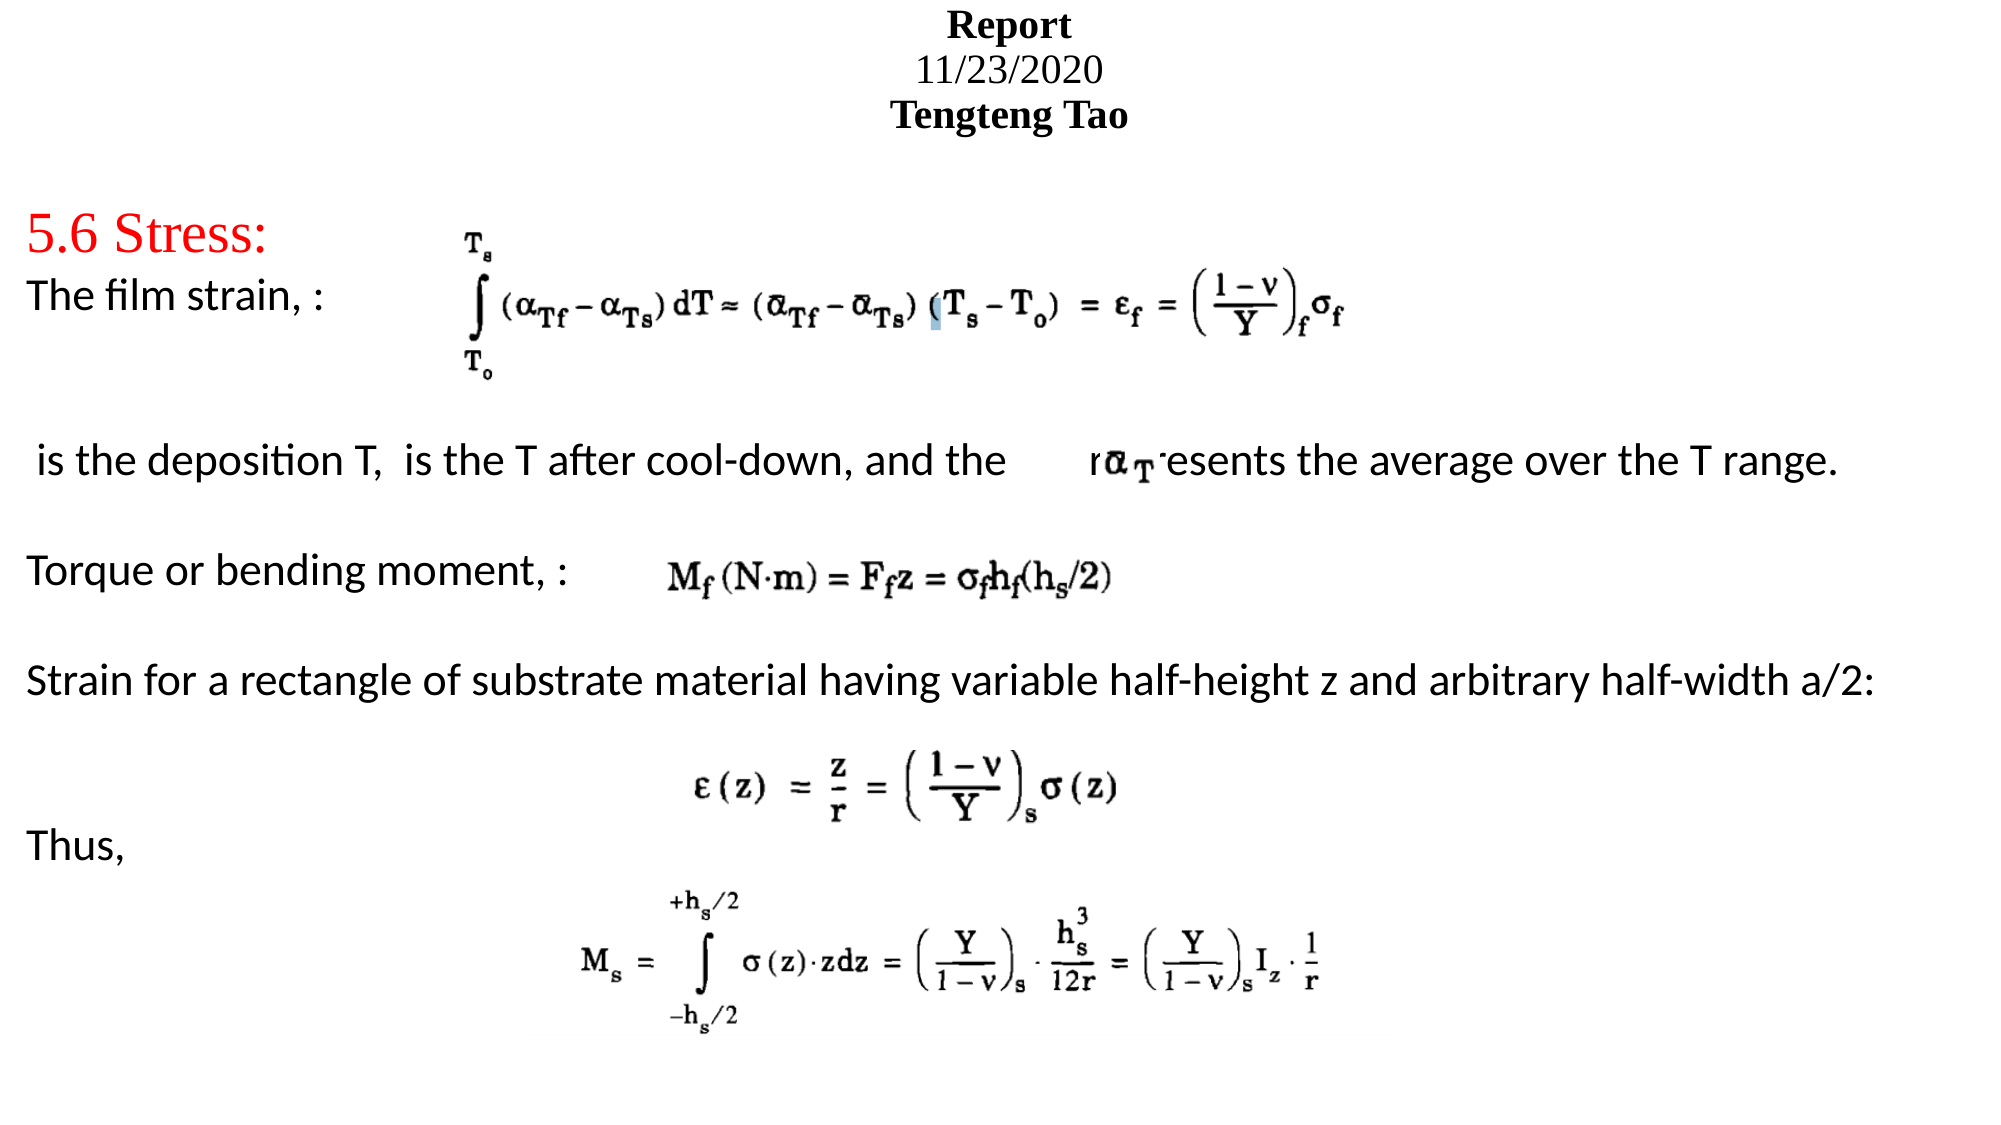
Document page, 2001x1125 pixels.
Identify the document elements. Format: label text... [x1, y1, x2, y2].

title Report 11/23/2020 Tengteng Tao [259, 15, 1760, 195]
picture [641, 531, 1131, 621]
picture [670, 750, 1131, 835]
picture [1100, 443, 1160, 487]
picture [527, 875, 1394, 1055]
picture [440, 219, 1383, 399]
